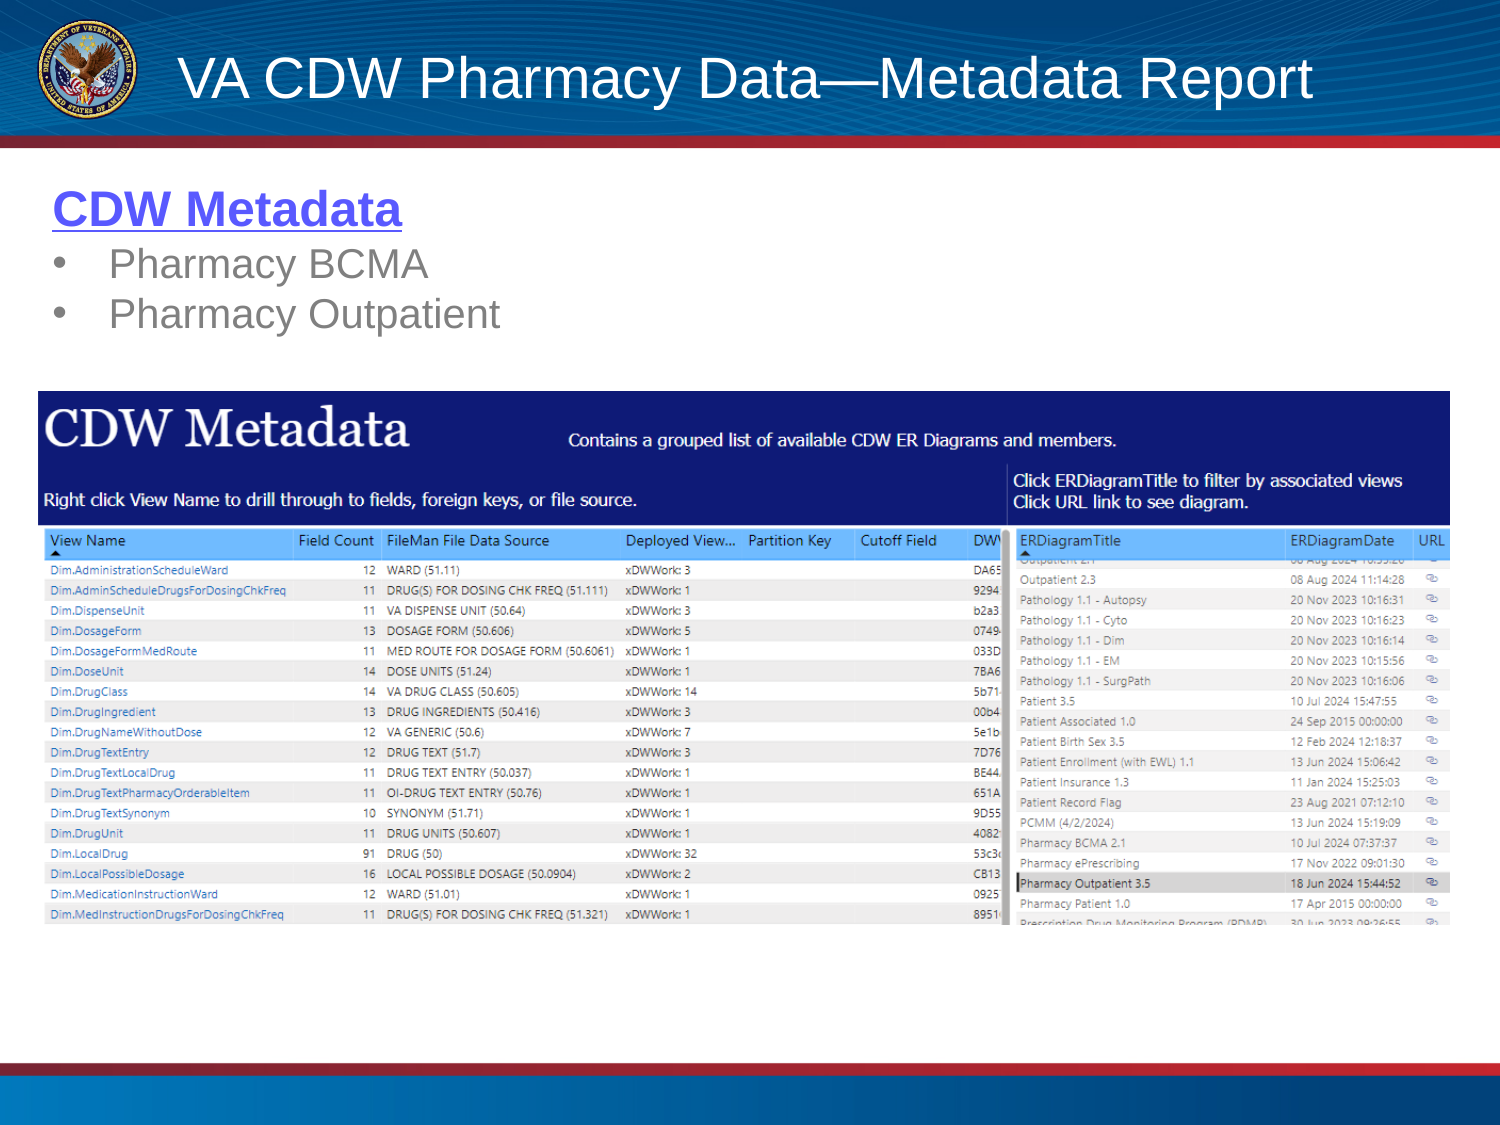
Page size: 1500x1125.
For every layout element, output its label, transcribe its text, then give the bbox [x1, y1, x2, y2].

title VA CDW Pharmacy Data—Metadata Report [162, 32, 1425, 113]
text_box CDW Metadata Pharmacy BCMA Pharmacy Outpatient [37, 169, 1000, 390]
picture [0, 0, 1500, 1125]
